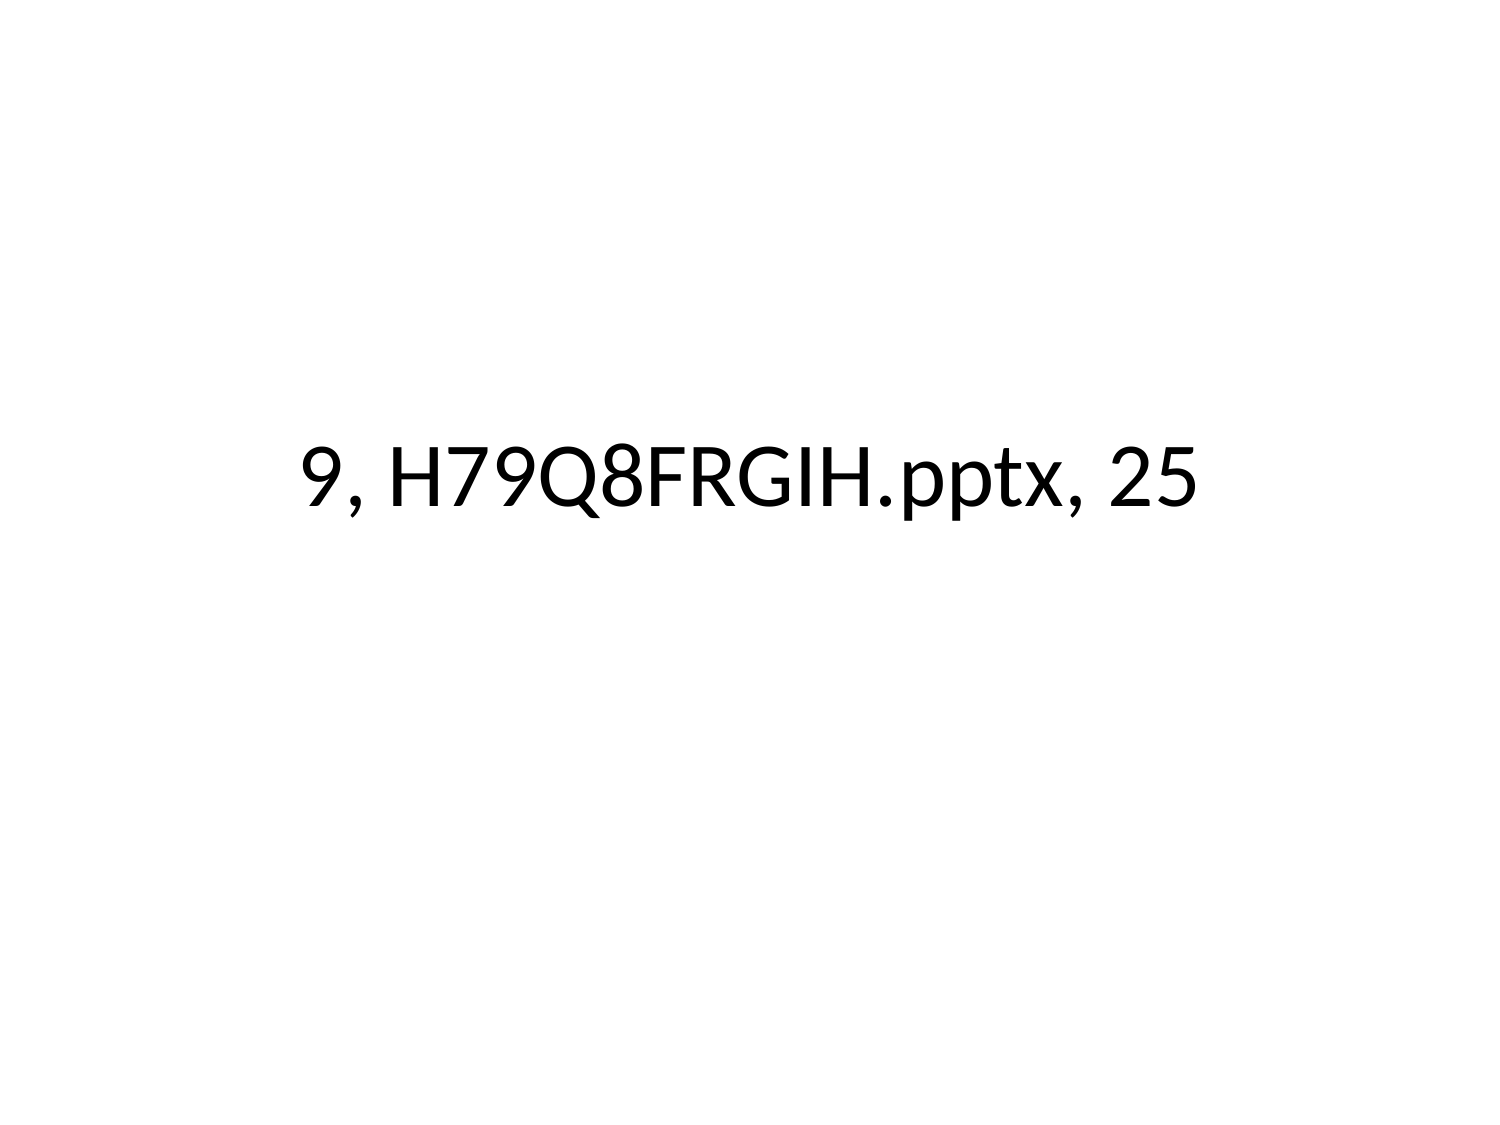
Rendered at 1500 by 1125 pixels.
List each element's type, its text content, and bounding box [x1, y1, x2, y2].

title 9, H79Q8FRGIH.pptx, 25 [112, 349, 1388, 591]
